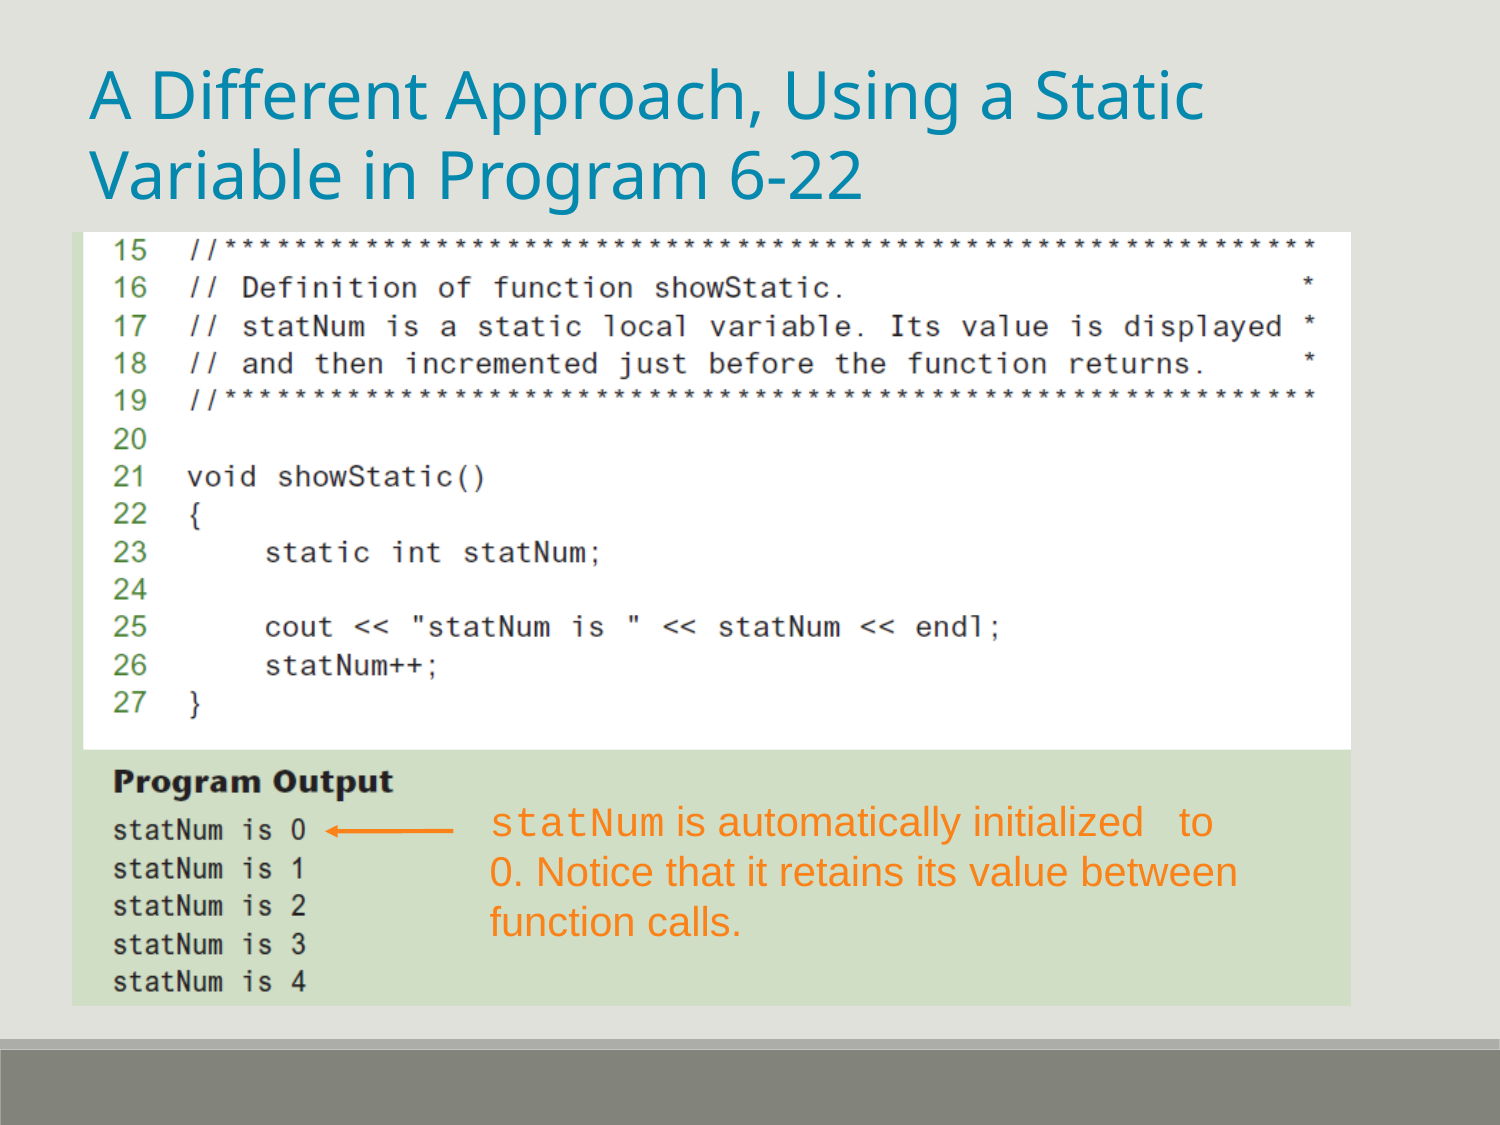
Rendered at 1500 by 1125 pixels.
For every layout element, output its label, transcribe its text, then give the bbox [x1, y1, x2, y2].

picture [71, 231, 1352, 1007]
text_box A Different Approach, Using a Static Variable in Program 6-22 [74, 45, 1425, 233]
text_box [324, 786, 1257, 955]
